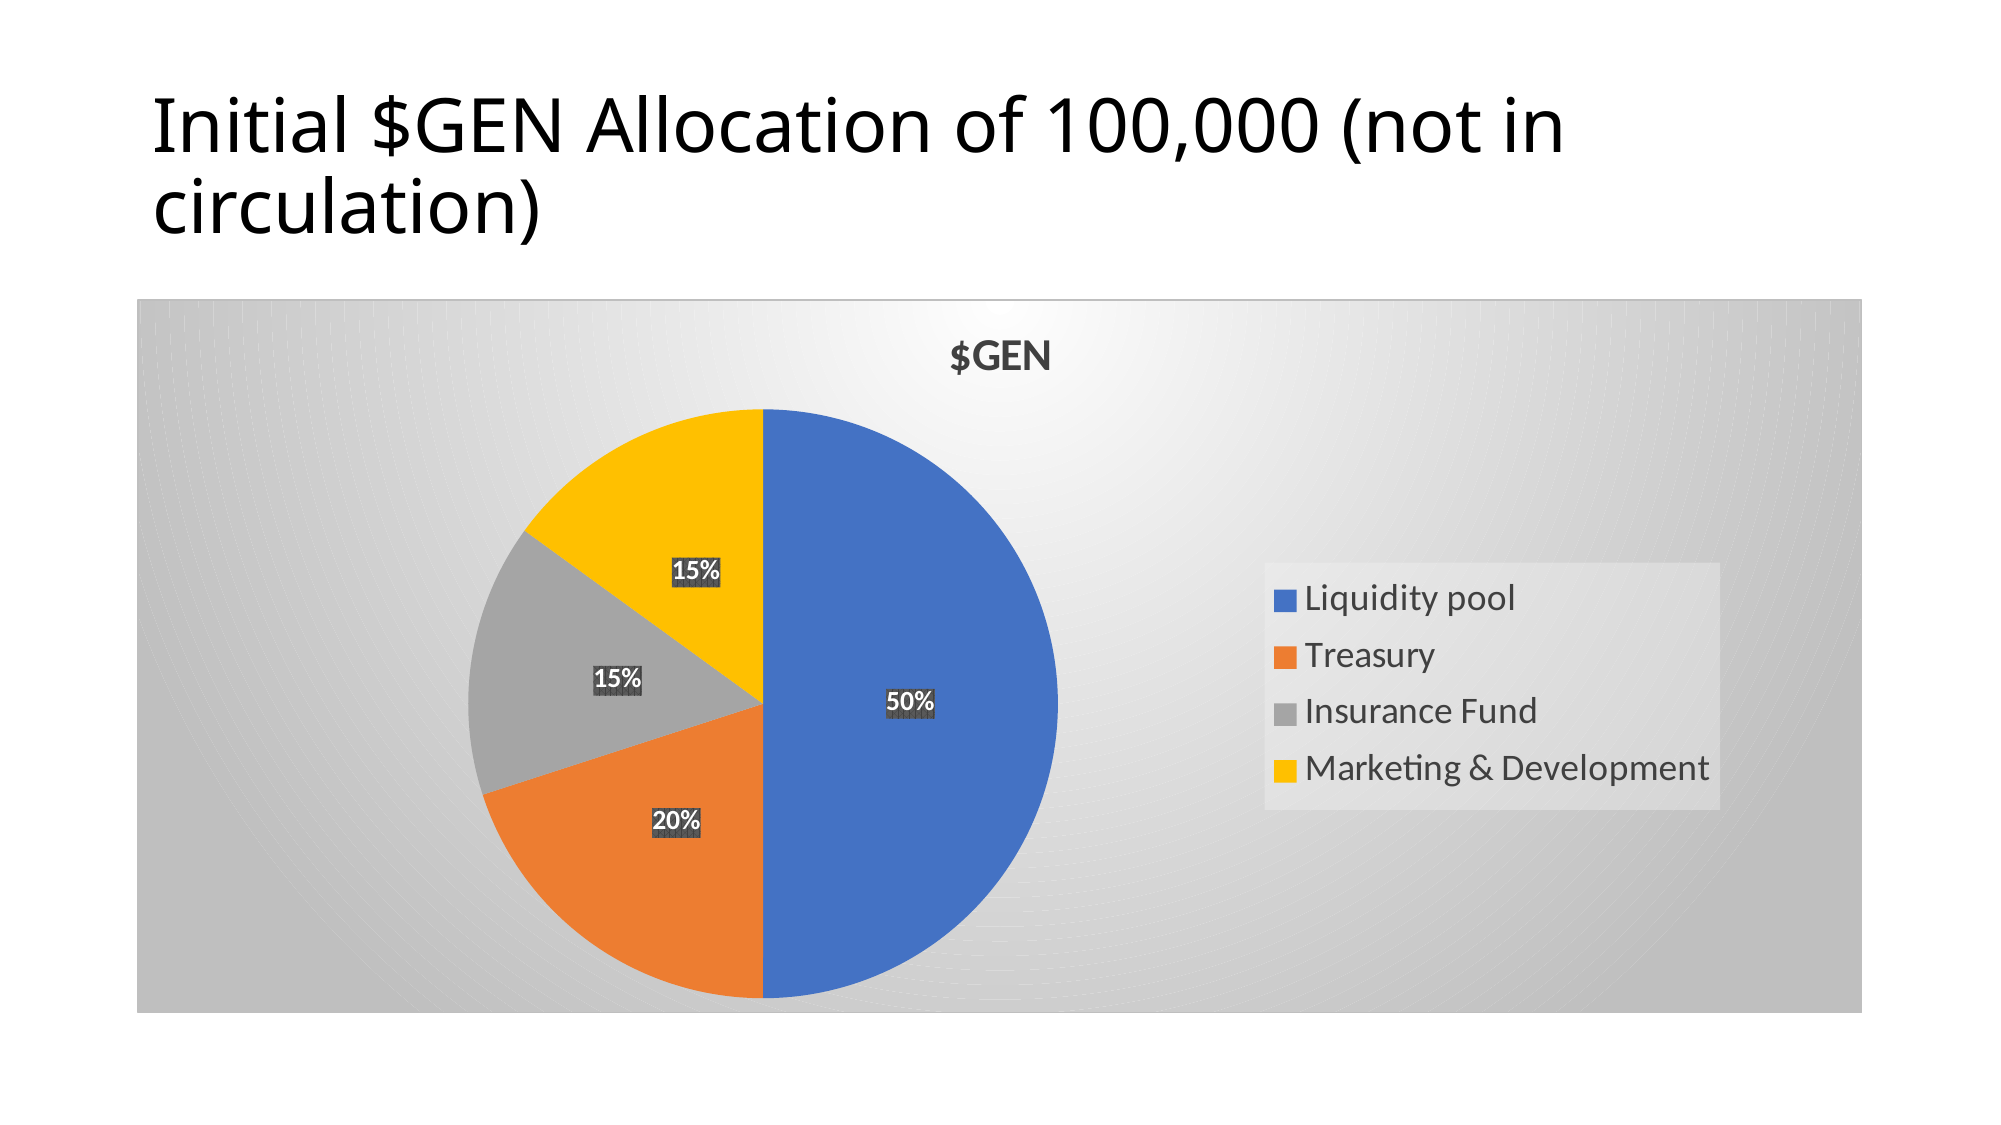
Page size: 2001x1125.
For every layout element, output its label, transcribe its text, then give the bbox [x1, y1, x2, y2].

title Initial $GEN Allocation of 100,000 (not in circulation) [137, 59, 1863, 278]
chart [137, 299, 1863, 1014]
